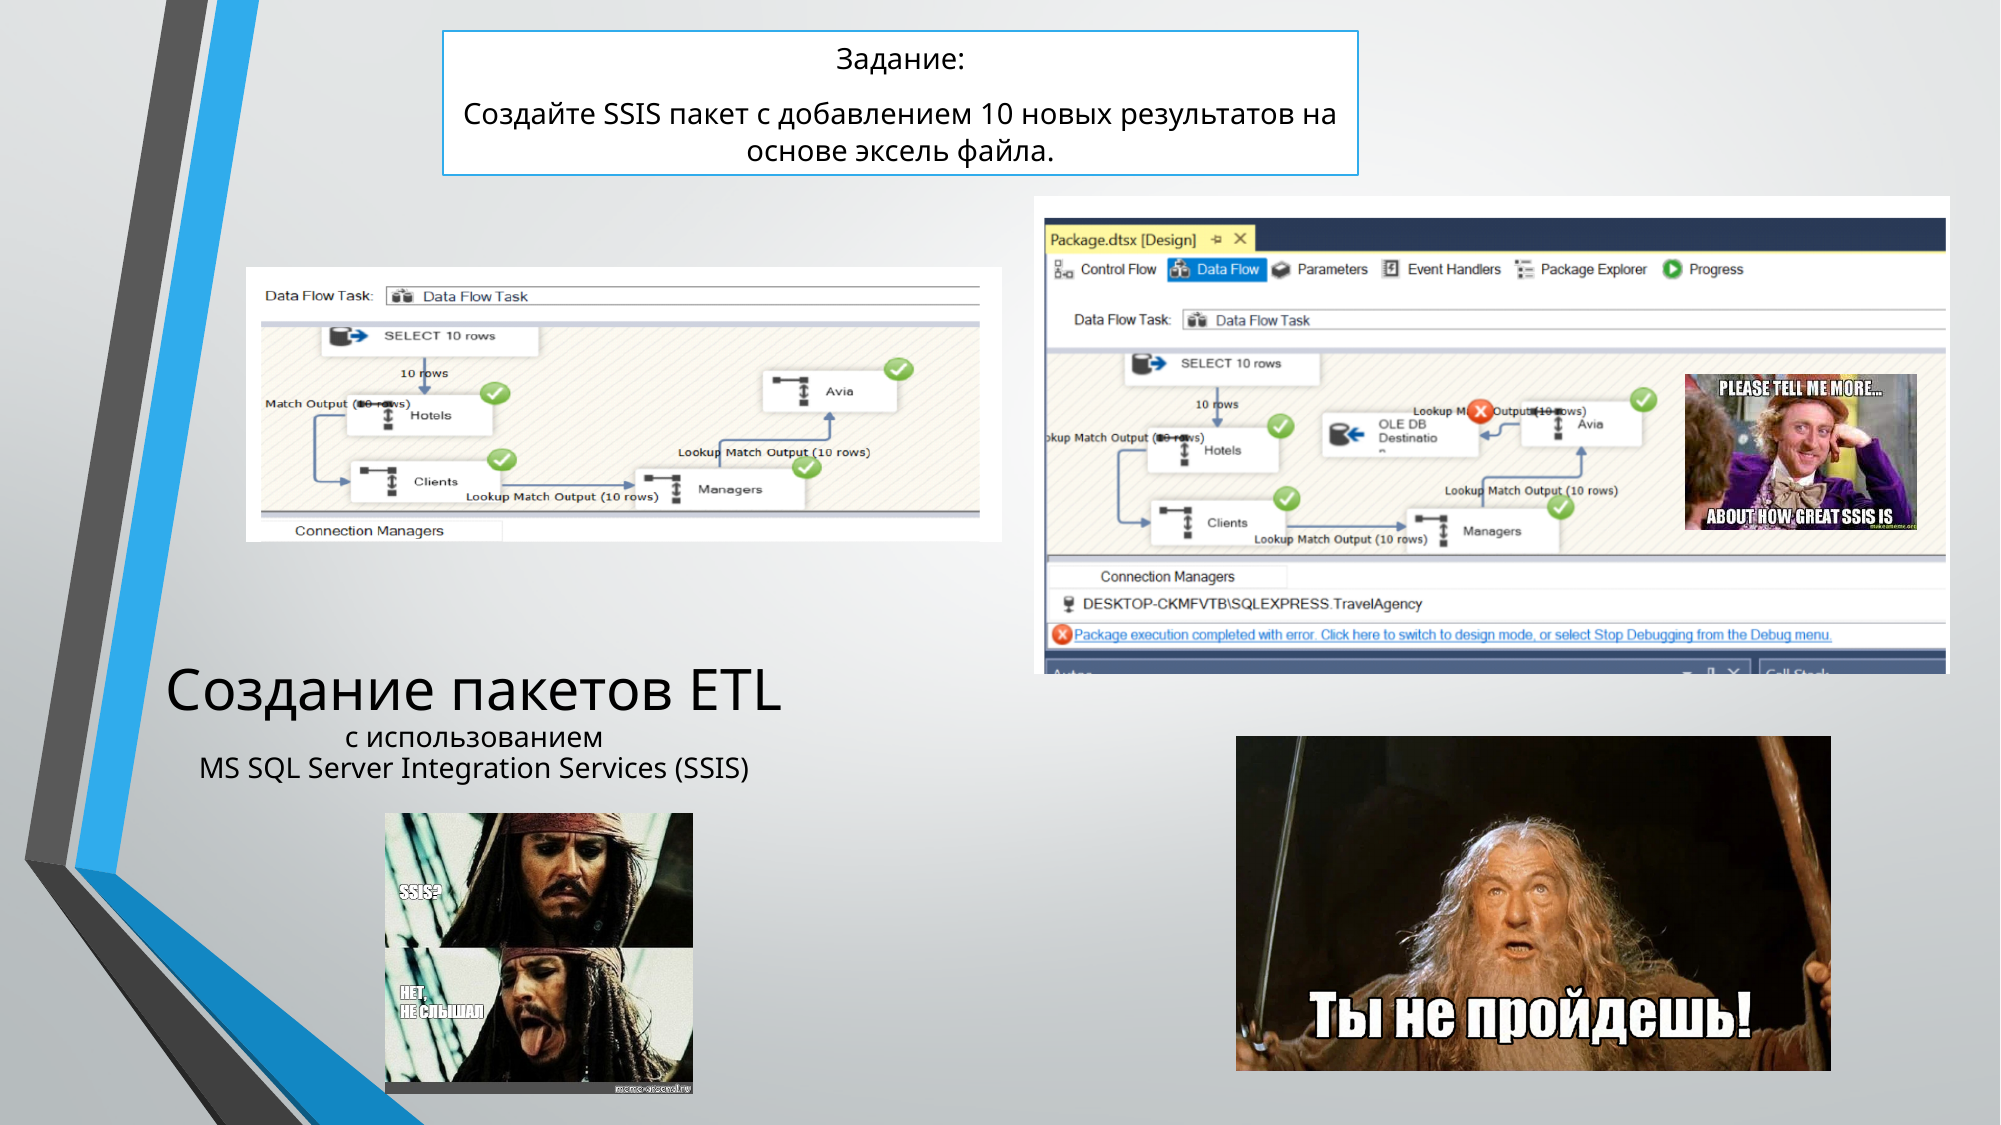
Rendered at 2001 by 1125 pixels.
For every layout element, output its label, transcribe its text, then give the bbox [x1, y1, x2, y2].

picture [385, 812, 694, 1095]
picture [245, 266, 1002, 542]
picture [1235, 735, 1831, 1071]
title Создание пакетов ETL с использованием MS SQL Server Integration Services (SSIS) [149, 632, 800, 814]
text_box Задание: Создайте SSIS пакет с добавлением 10 новых результатов на основе эксель файла. [443, 30, 1359, 175]
picture [1034, 196, 1950, 674]
